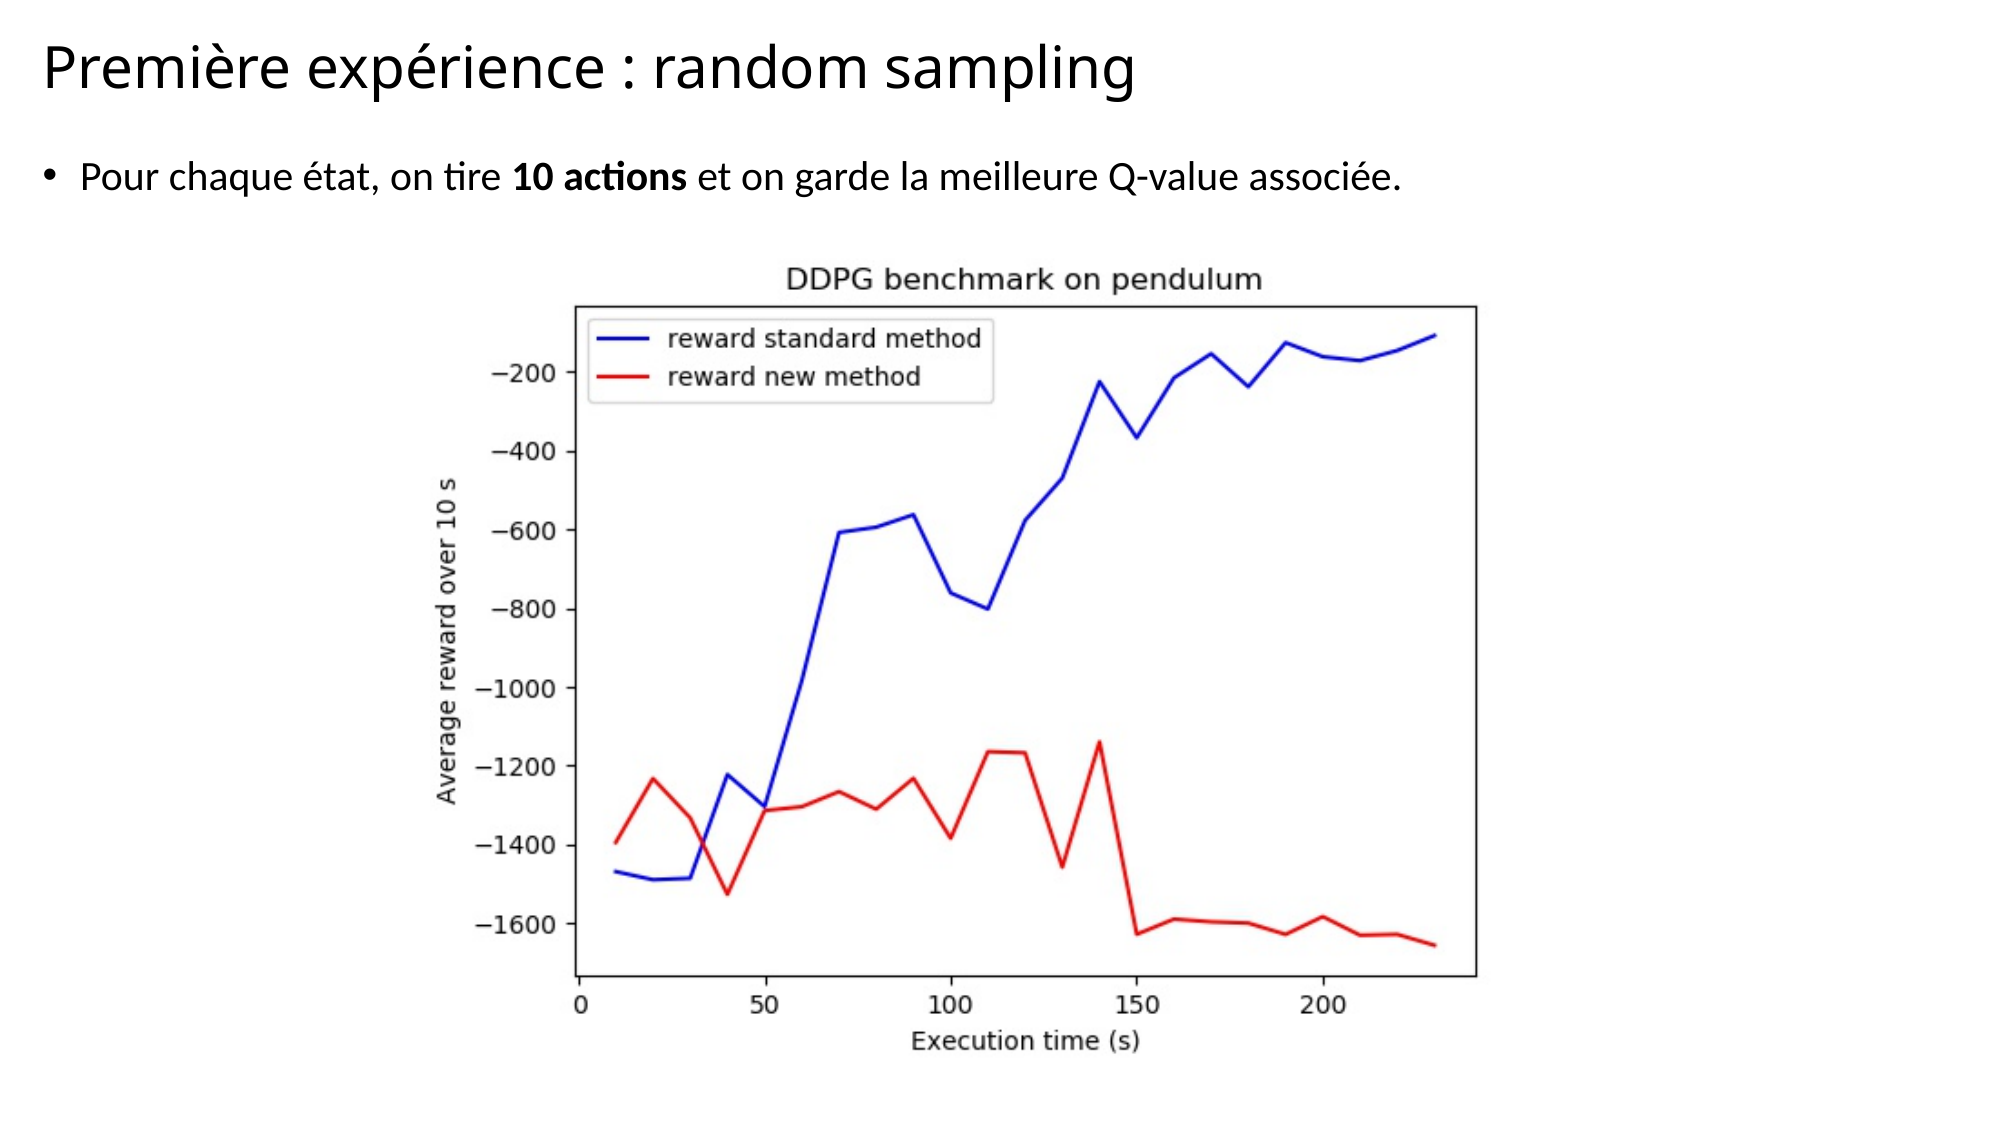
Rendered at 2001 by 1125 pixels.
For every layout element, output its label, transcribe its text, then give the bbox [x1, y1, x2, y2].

title Première expérience : random sampling [27, 22, 1683, 118]
picture [430, 201, 1592, 1072]
list Pour chaque état, on tire 10 actions et on garde la meilleure Q-value associée. [27, 146, 1753, 861]
